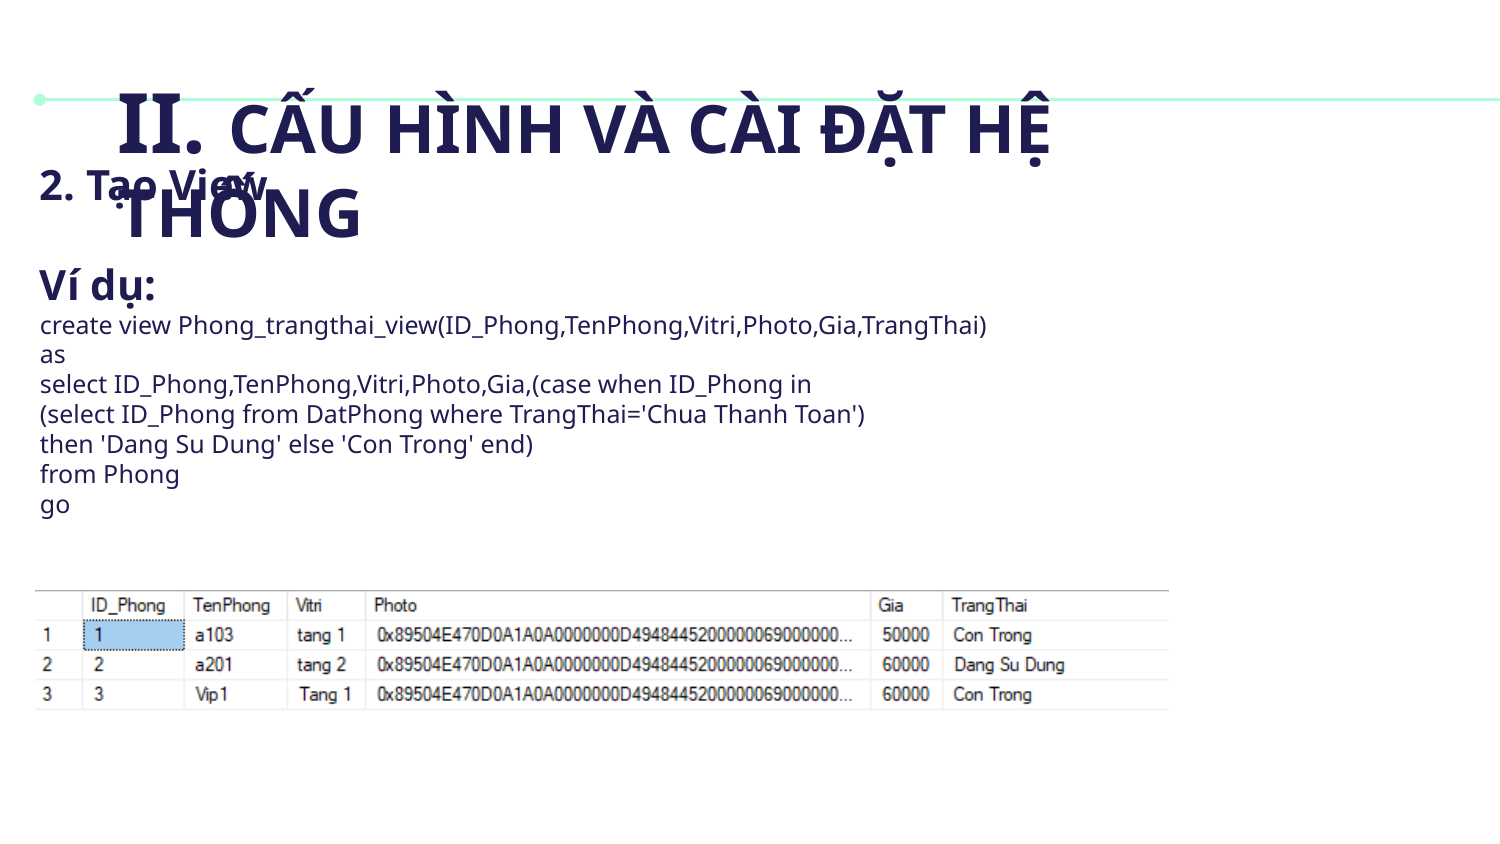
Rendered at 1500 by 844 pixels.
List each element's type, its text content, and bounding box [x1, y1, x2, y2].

picture [35, 589, 1169, 788]
list 2. Tạo View Ví dụ: create view Phong_trangthai_view(ID_Phong,TenPhong,Vitri,Photo,Gia,TrangThai) as select ID_Phong,TenPhong,Vitri,Photo,Gia,(case when ID_Phong in (select ID_Phong from DatPhong where TrangThai='Chua Thanh Toan') then 'Dang Su Dung' else 'Con Trong' end) from Phong go [0, 144, 1500, 844]
title II. CẤU HÌNH VÀ CÀI ĐẶT HỆ THỐNG [102, 55, 1272, 166]
